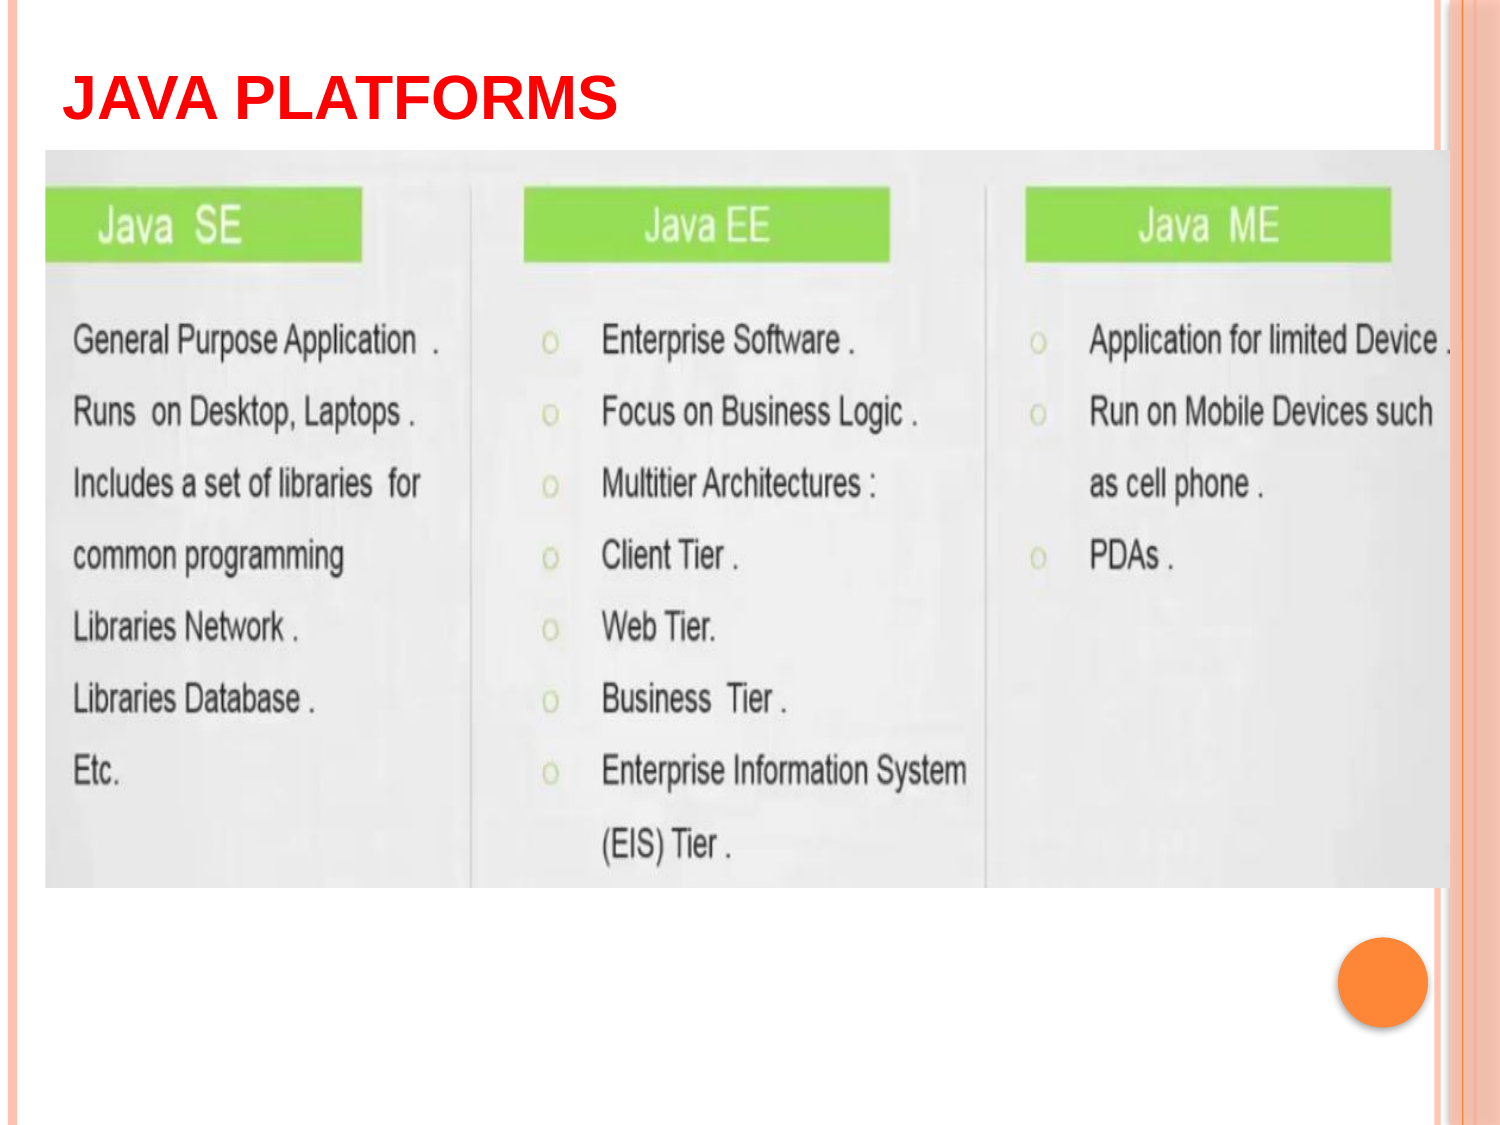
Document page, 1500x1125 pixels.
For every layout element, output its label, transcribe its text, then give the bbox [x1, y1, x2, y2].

picture [44, 149, 1451, 888]
title Java Platforms [47, 14, 1423, 140]
